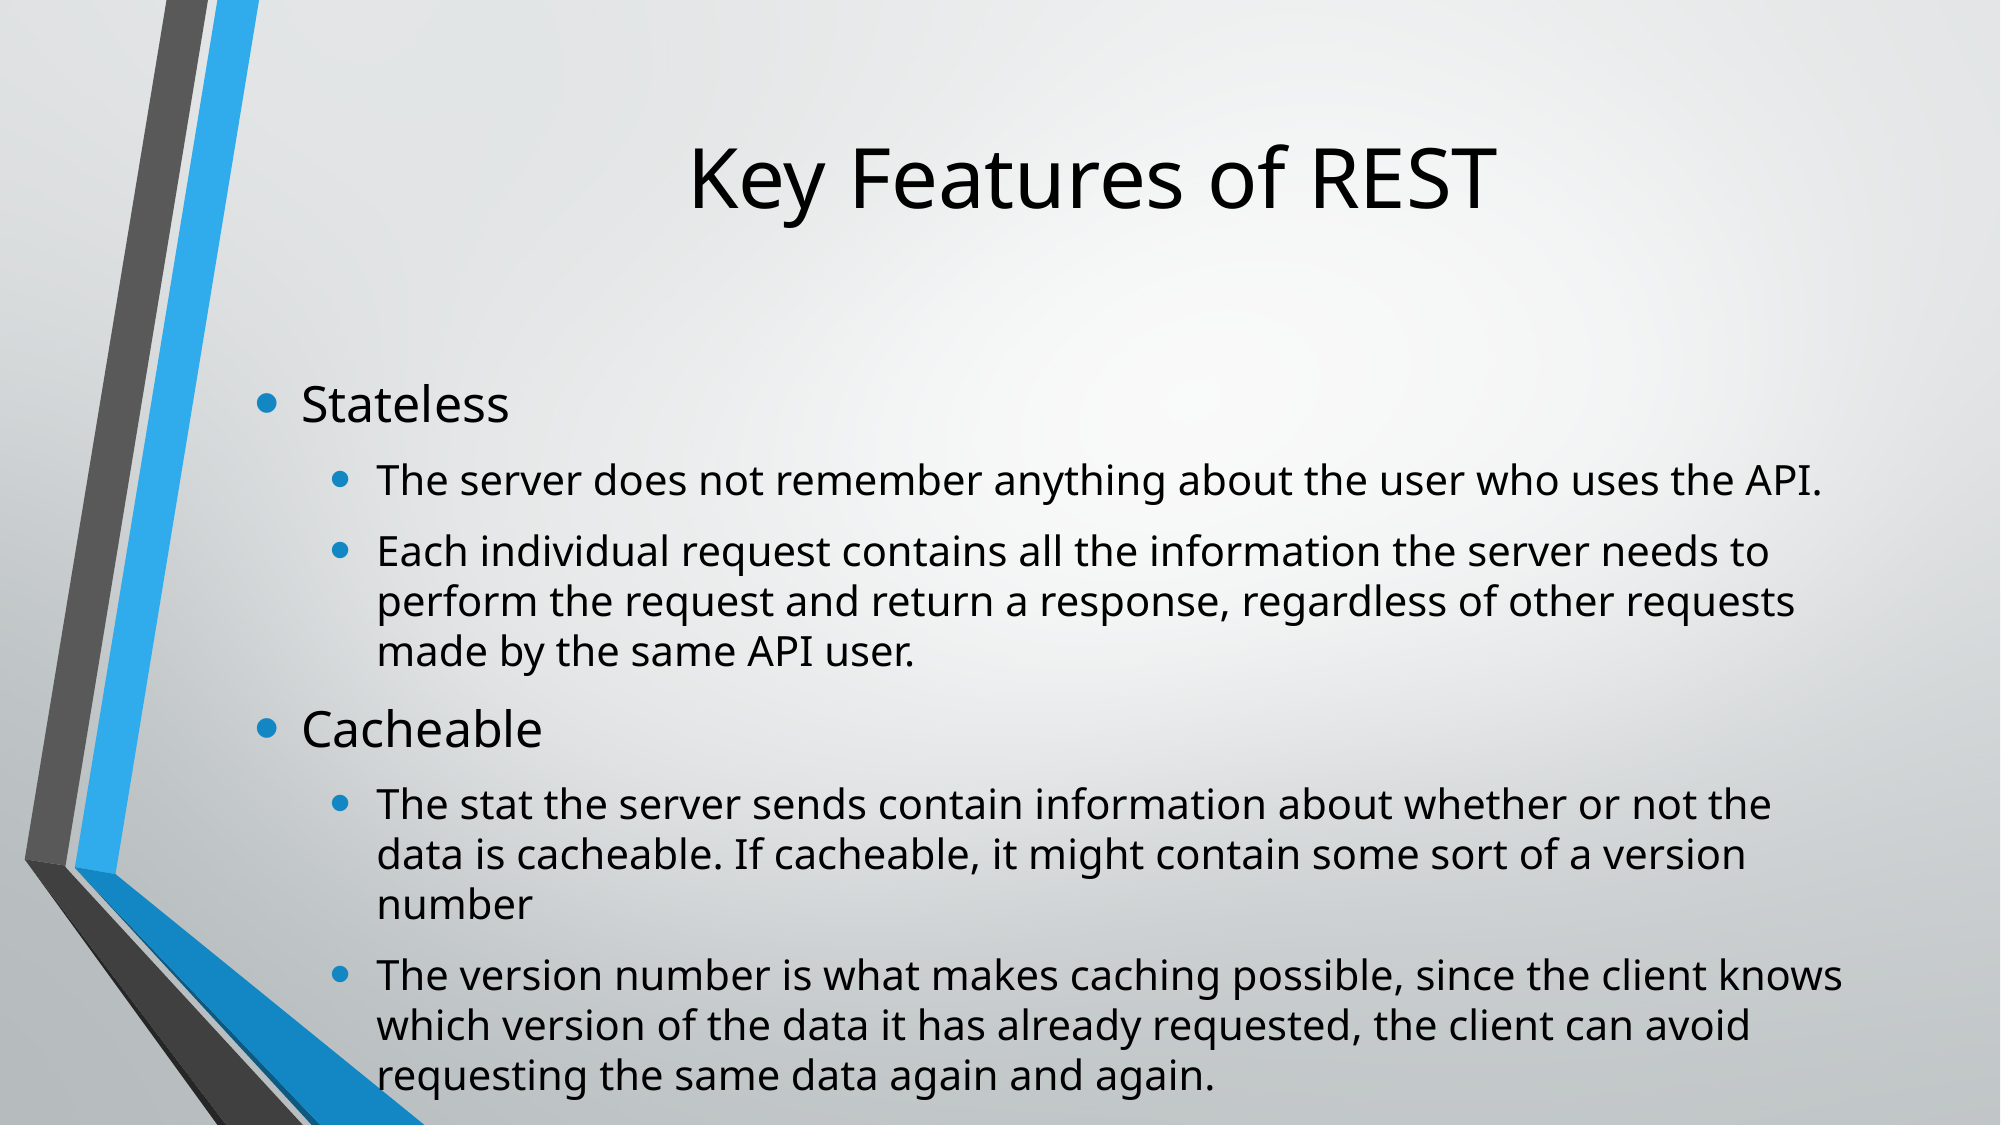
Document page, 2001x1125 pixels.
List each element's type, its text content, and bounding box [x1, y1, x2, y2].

title Key Features of REST [271, 31, 1915, 319]
list Stateless The server does not remember anything about the user who uses the API. Each individual request contains all the information the server needs to perform the request and return a response, regardless of other requests made by the same API user. Cacheable The stat the server sends contain information about whether or not the data is cacheable. If cacheable, it might contain some sort of a version number The version number is what makes caching possible, since the client knows which version of the data it has already requested, the client can avoid requesting the same data again and again. [239, 386, 1883, 1125]
